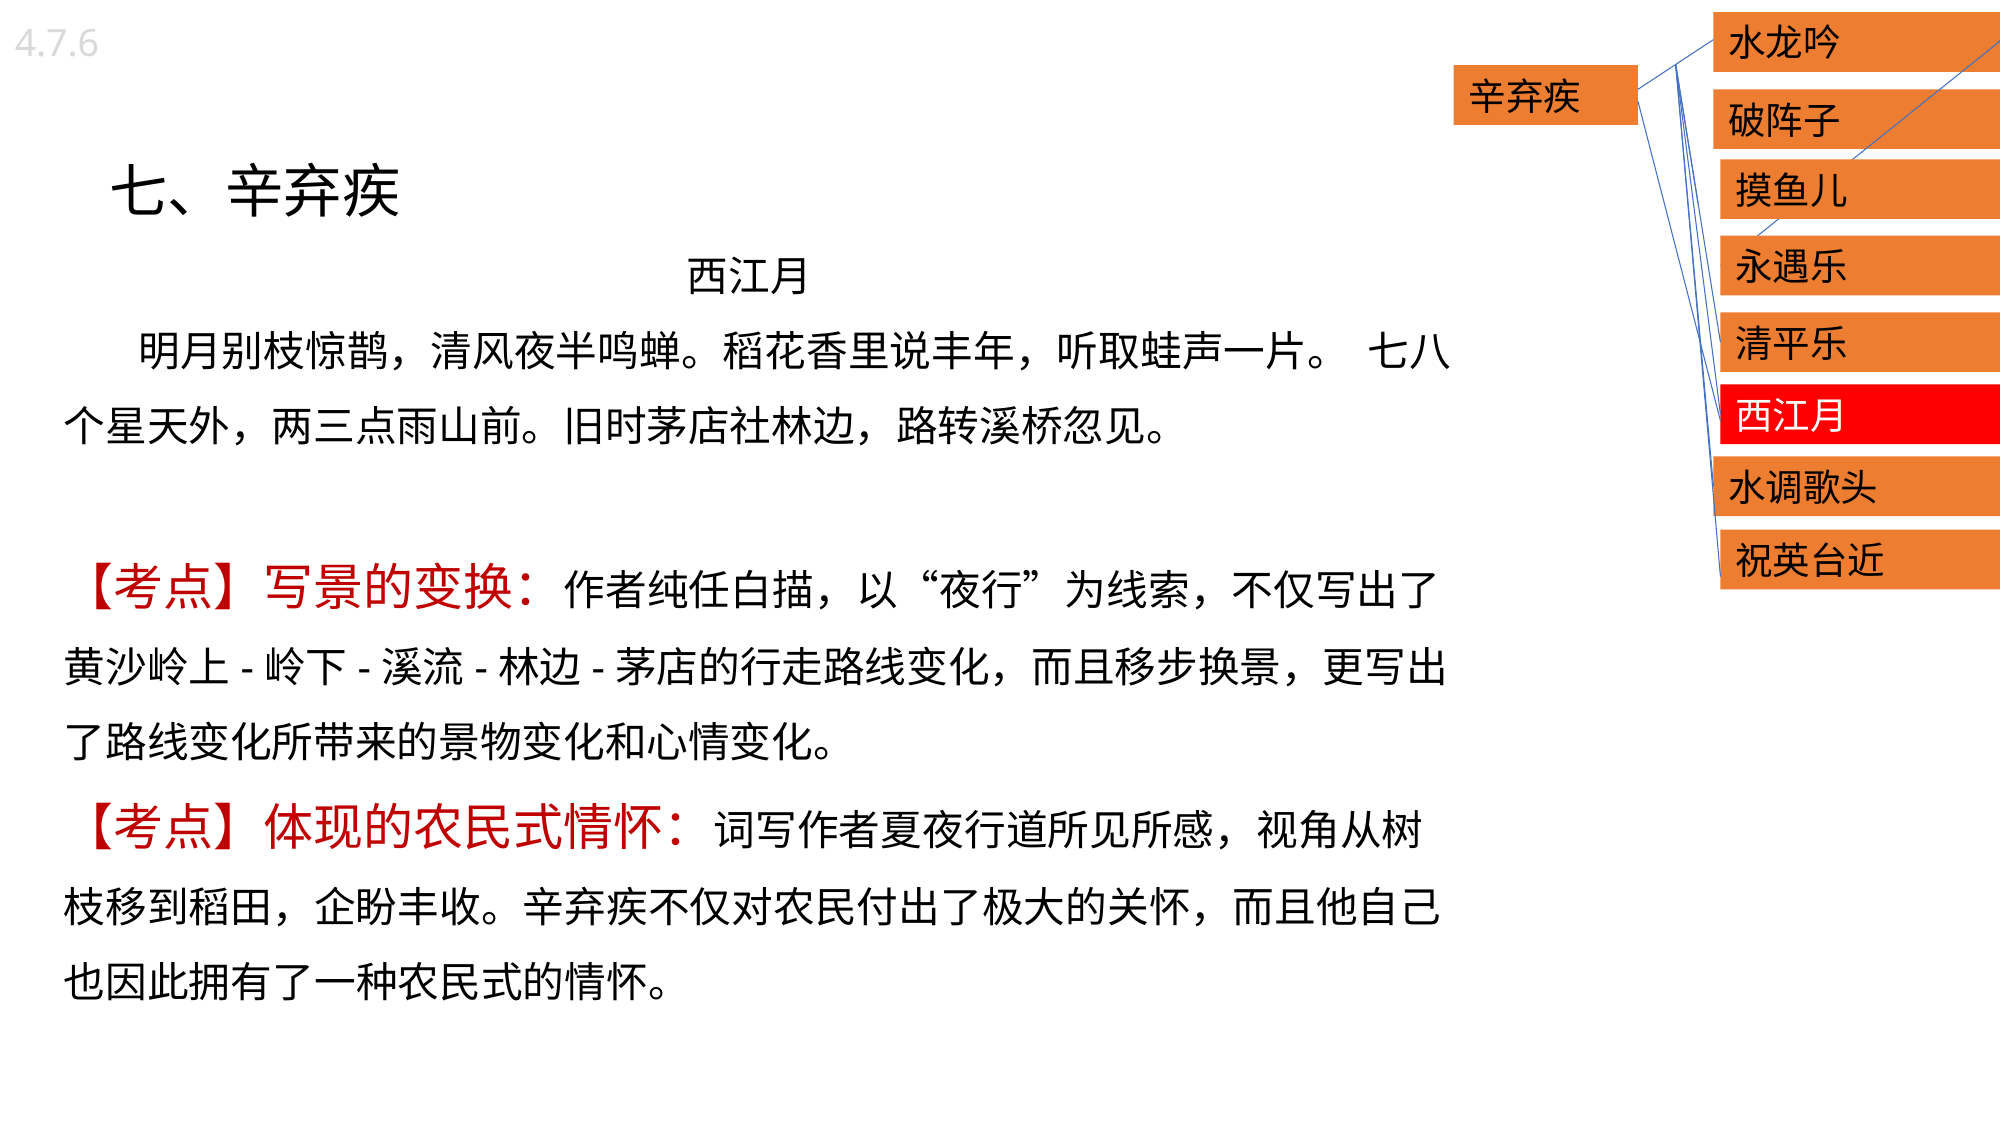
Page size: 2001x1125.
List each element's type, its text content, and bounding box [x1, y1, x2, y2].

text_box 破阵子 [1868, 89, 2000, 149]
text_box 4.7.6 [0, 12, 117, 72]
text_box 摸鱼儿 [1721, 159, 2000, 219]
text_box 永遇乐 [1721, 235, 2000, 296]
text_box 水龙吟 [1713, 12, 2000, 72]
text_box 破阵子 [1713, 89, 1938, 149]
text_box 祝英台近 [1720, 529, 2000, 590]
text_box 水调歌头 [1721, 456, 2000, 517]
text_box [1637, 39, 1714, 90]
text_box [1637, 95, 1721, 577]
text_box 辛弃疾 [1453, 65, 1638, 125]
text_box 清平乐 [1721, 312, 2000, 372]
text_box 西江月 [1721, 384, 2000, 445]
text_box 七、辛弃疾 西江月 明月别枝惊鹊，清风夜半鸣蝉。稻花香里说丰年，听取蛙声一片。 七八个星天外，两三点雨山前。旧时茅店社林边，路转溪桥忽见。 【考点】写景的变换：作者纯任白描，以“夜行”为线索，不仅写出了黄沙岭上-岭下-溪流-林边-茅店的行走路线变化，而且移步换景，更写出了路线变化所带来的景物变化和心情变化。 【考点】体现的农民式情怀：词写作者夏夜行道所见所感，视角从树枝移到稻田，企盼丰收。辛弃疾不仅对农民付出了极大的关怀，而且他自己也因此拥有了一种农民式的情怀。 [63, 119, 1454, 1006]
